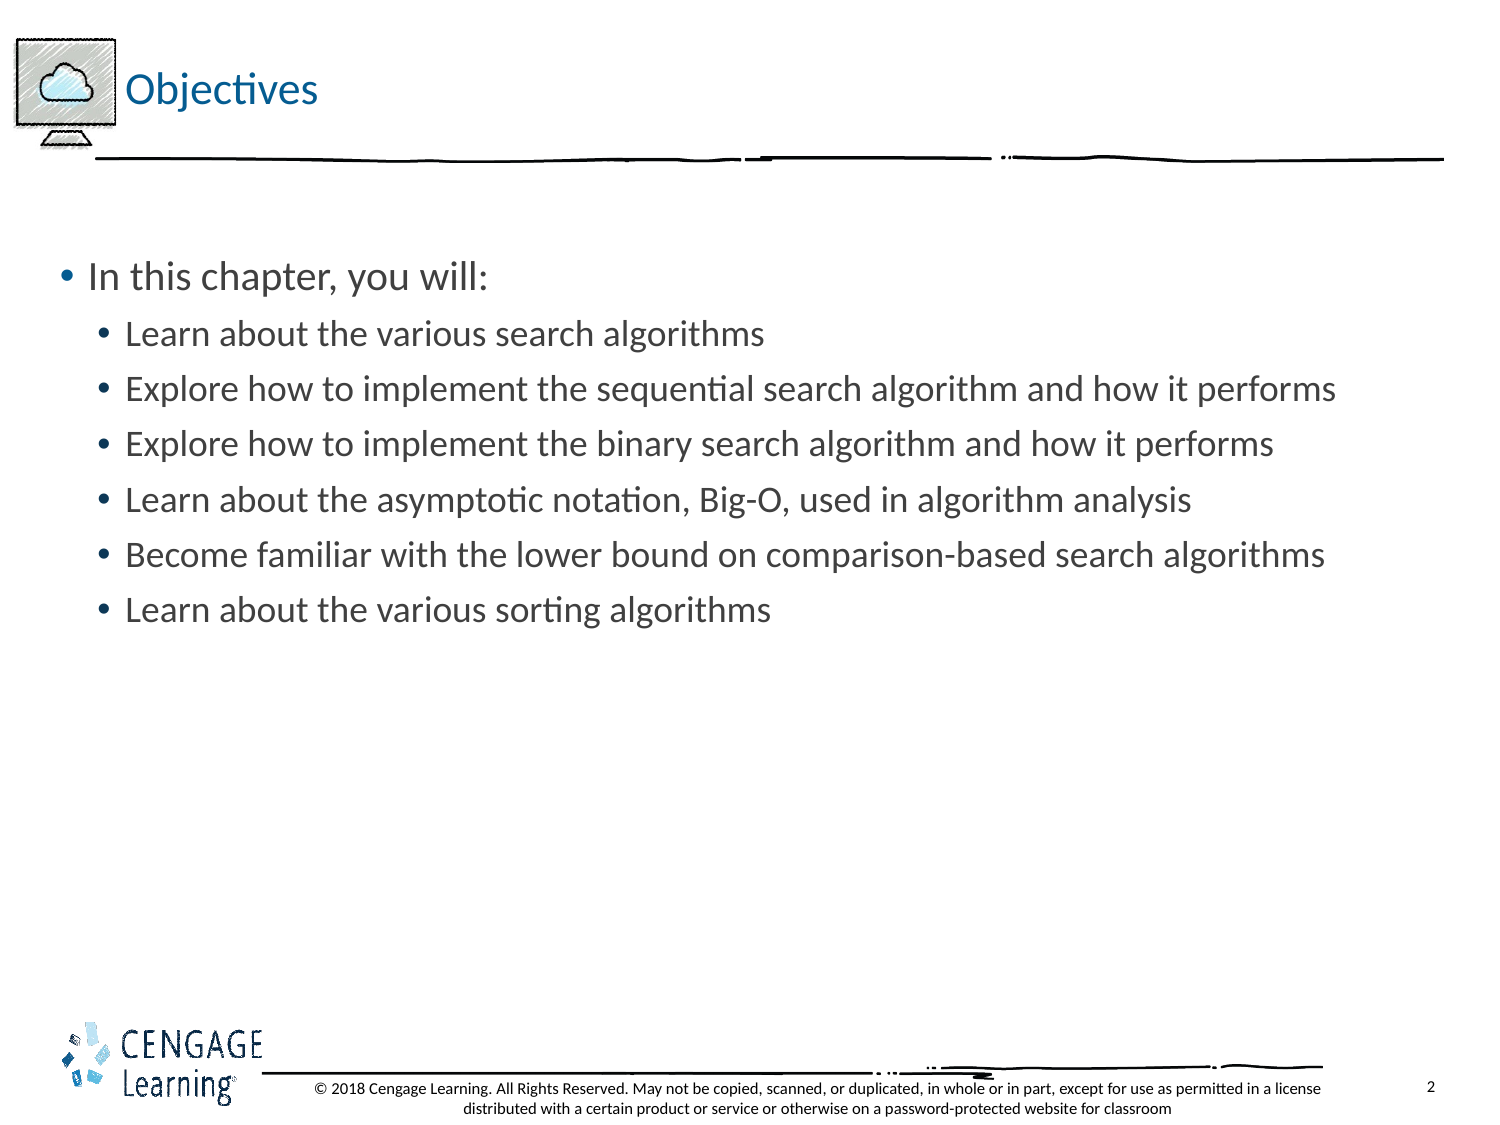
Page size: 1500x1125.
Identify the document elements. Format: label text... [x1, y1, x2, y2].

picture [62, 1022, 1323, 1106]
list In this chapter, you will: Learn about the various search algorithms Explore how to implement the sequential search algorithm and how it performs Explore how to implement the binary search algorithm and how it performs Learn about the asymptotic notation, Big-O, used in algorithm analysis Become familiar with the lower bound on comparison-based search algorithms Learn about the various sorting algorithms [59, 252, 1441, 650]
picture [12, 36, 117, 151]
title Objectives [125, 66, 1442, 116]
picture [95, 155, 1444, 163]
